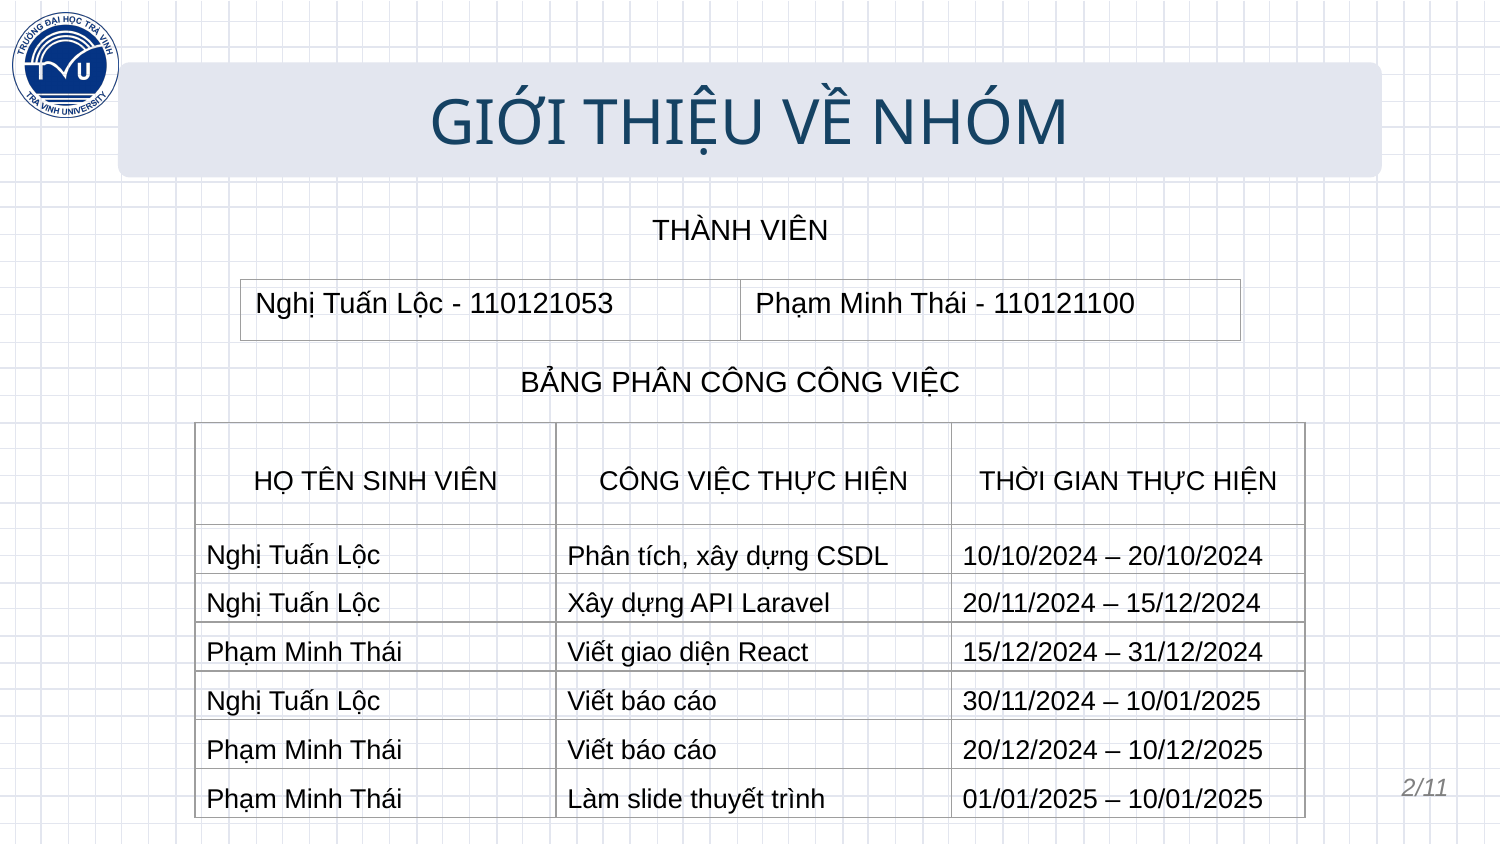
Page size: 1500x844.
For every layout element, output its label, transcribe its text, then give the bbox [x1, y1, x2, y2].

table_header Nghị Tuấn Lộc - 110121053 [241, 280, 740, 340]
table_cell Nghị Tuấn Lộc [196, 525, 555, 573]
table_header Phạm Minh Thái - 110121100 [741, 280, 1240, 340]
table_cell Làm slide thuyết trình [557, 769, 951, 817]
table_cell Phạm Minh Thái [196, 769, 555, 817]
text_box THÀNH VIÊN [413, 203, 1068, 254]
picture [12, 12, 119, 119]
table_cell 15/12/2024 – 31/12/2024 [952, 623, 1304, 670]
text_box BẢNG PHÂN CÔNG CÔNG VIỆC [413, 356, 1068, 406]
table_cell Phân tích, xây dựng CSDL [557, 525, 951, 573]
table_cell Viết giao diện React [557, 623, 951, 670]
table_cell Xây dựng API Laravel [557, 574, 951, 621]
table_cell 01/01/2025 – 10/01/2025 [952, 769, 1304, 817]
text_box 2/11 [1336, 763, 1500, 809]
title GIỚI THIỆU VỀ NHÓM [118, 72, 1382, 167]
table_header CÔNG VIỆC THỰC HIỆN [557, 423, 951, 524]
table_cell Phạm Minh Thái [196, 623, 555, 670]
table_header THỜI GIAN THỰC HIỆN [952, 423, 1304, 524]
table_cell Nghị Tuấn Lộc [196, 574, 555, 621]
table_cell Viết báo cáo [557, 672, 951, 719]
table_cell Nghị Tuấn Lộc [196, 672, 555, 719]
table_header HỌ TÊN SINH VIÊN [196, 423, 555, 524]
table_cell 20/11/2024 – 15/12/2024 [952, 574, 1304, 621]
table_cell 20/12/2024 – 10/12/2025 [952, 720, 1304, 768]
table_cell Phạm Minh Thái [196, 720, 555, 768]
table_cell 10/10/2024 – 20/10/2024 [952, 525, 1304, 573]
table_cell 30/11/2024 – 10/01/2025 [952, 672, 1304, 719]
table_cell Viết báo cáo [557, 720, 951, 768]
